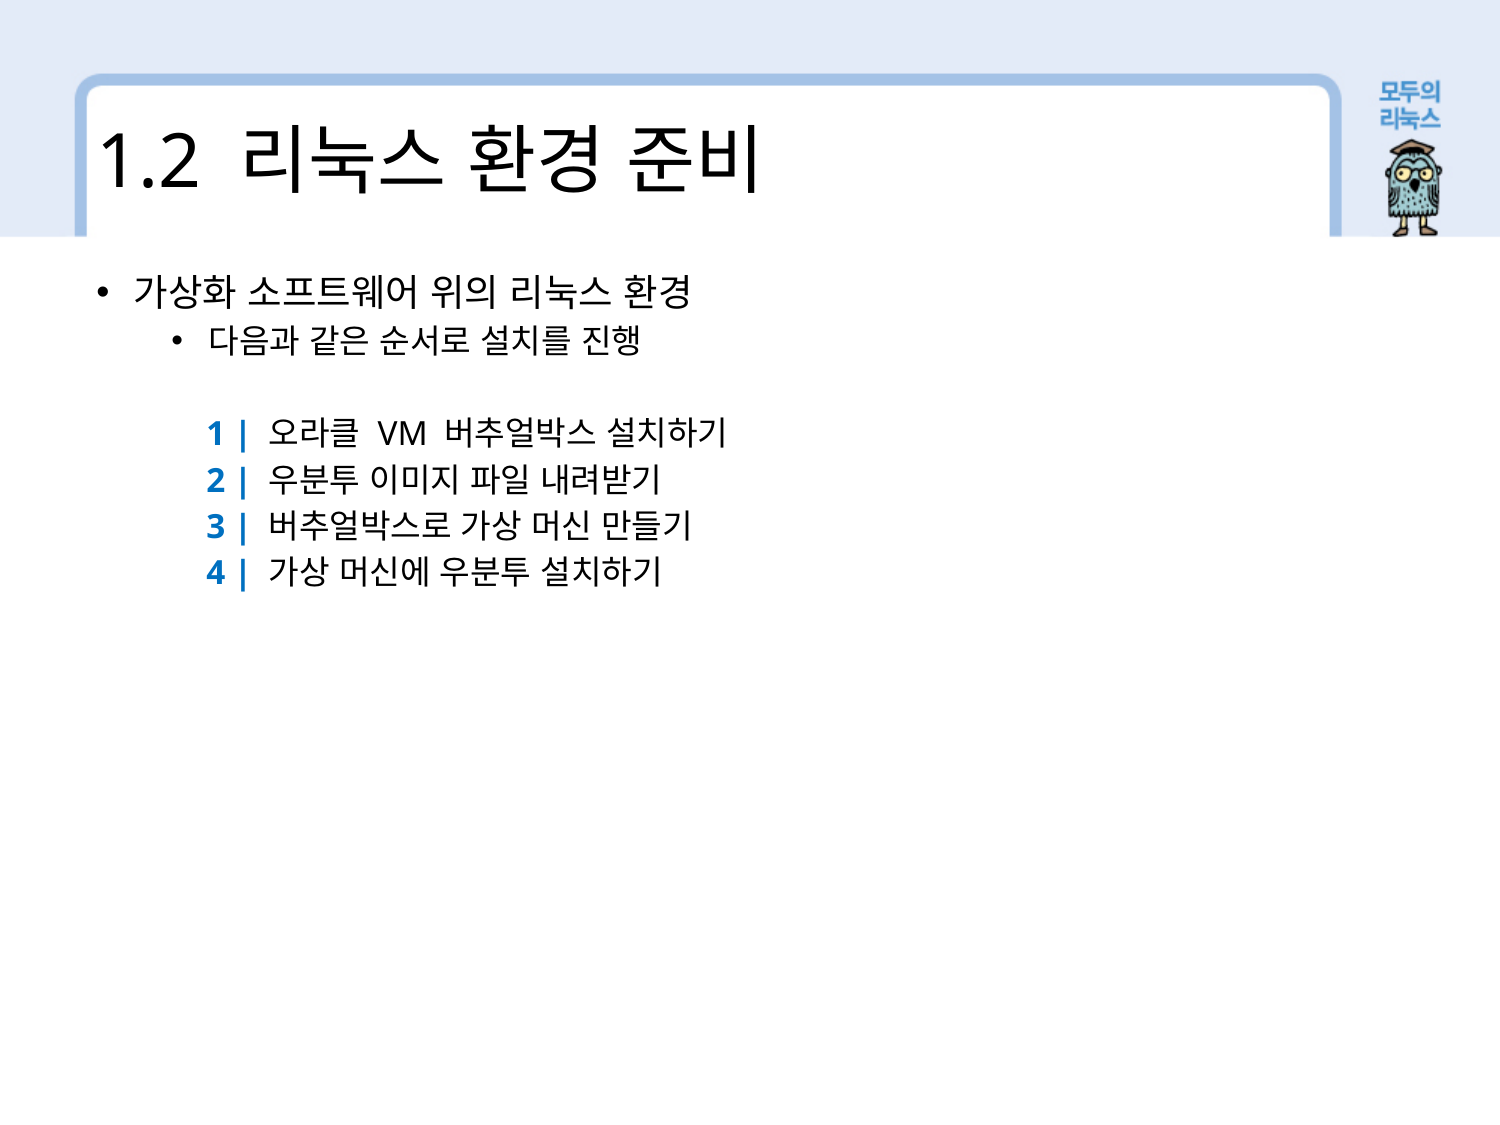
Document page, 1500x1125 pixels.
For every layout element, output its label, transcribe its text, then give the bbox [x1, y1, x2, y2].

text_box 가상화 소프트웨어 위의 리눅스 환경 다음과 같은 순서로 설치를 진행 1 | 오라클 VM 버추얼박스 설치하기 2 | 우분투 이미지 파일 내려받기 3 | 버추얼박스로 가상 머신 만들기 4 | 가상 머신에 우분투 설치하기 [81, 266, 1382, 1024]
picture [0, 0, 1500, 1125]
text_box 1.2 리눅스 환경 준비 [81, 115, 1335, 221]
